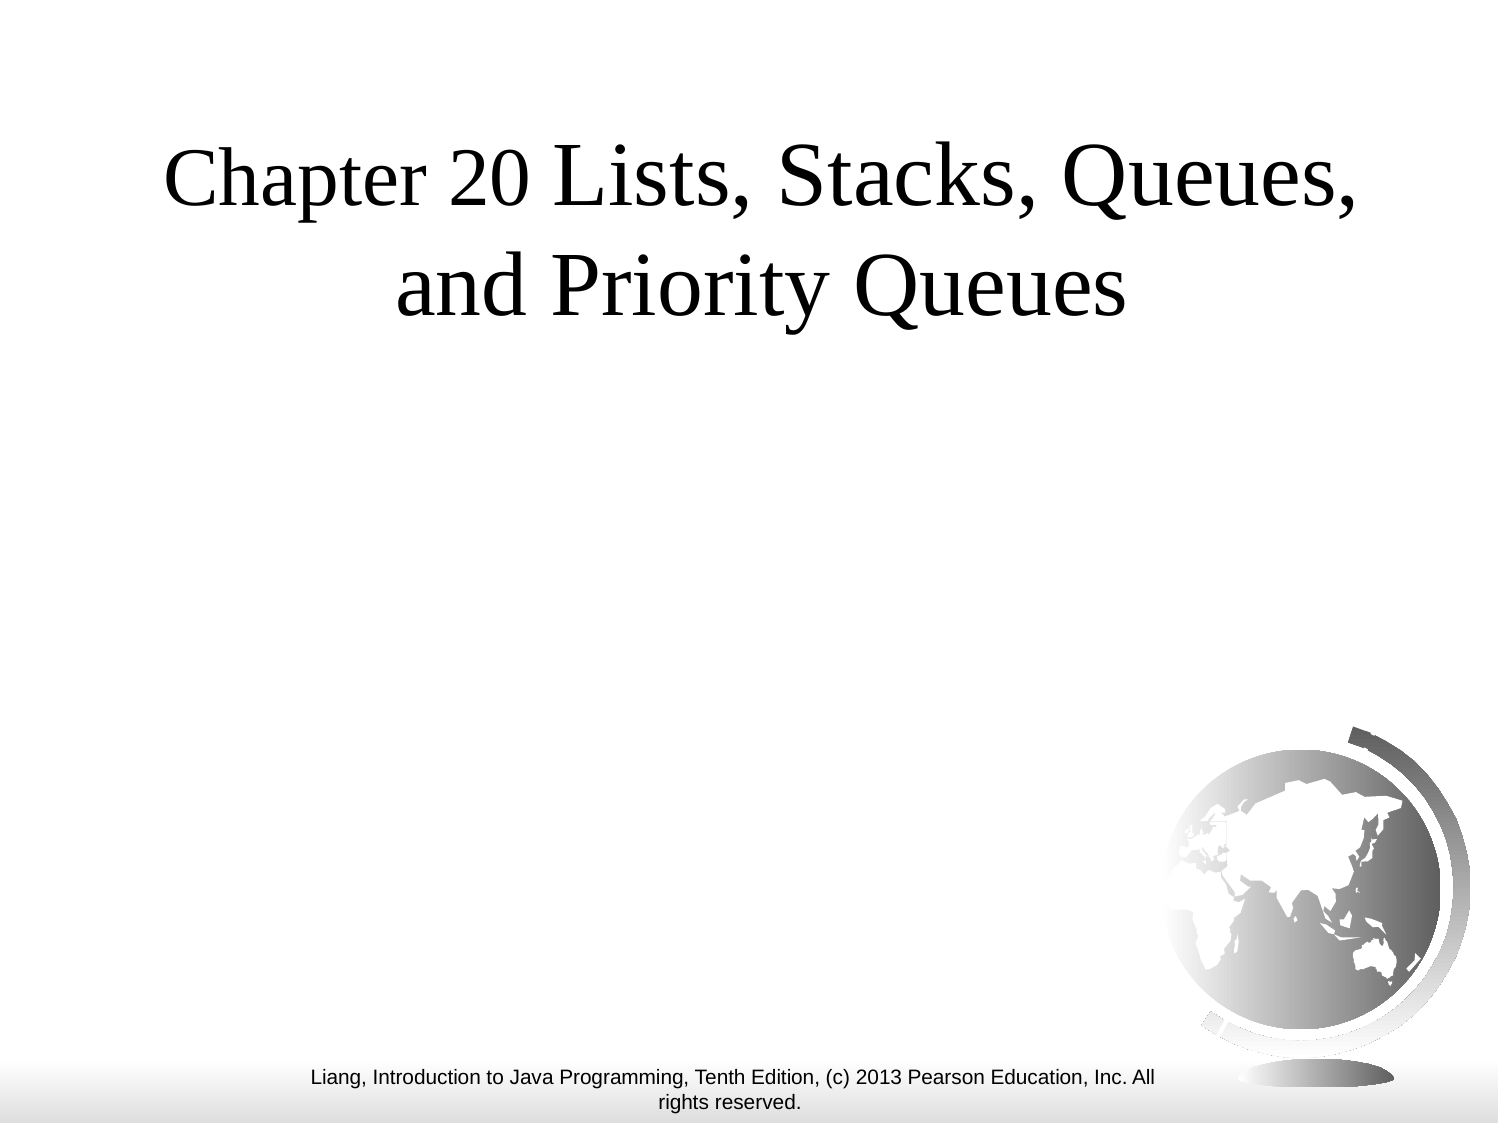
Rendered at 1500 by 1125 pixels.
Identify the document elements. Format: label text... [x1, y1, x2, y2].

title Chapter 20 Lists, Stacks, Queues, and Priority Queues [112, 46, 1413, 400]
slide_number [1074, 1049, 1388, 1125]
